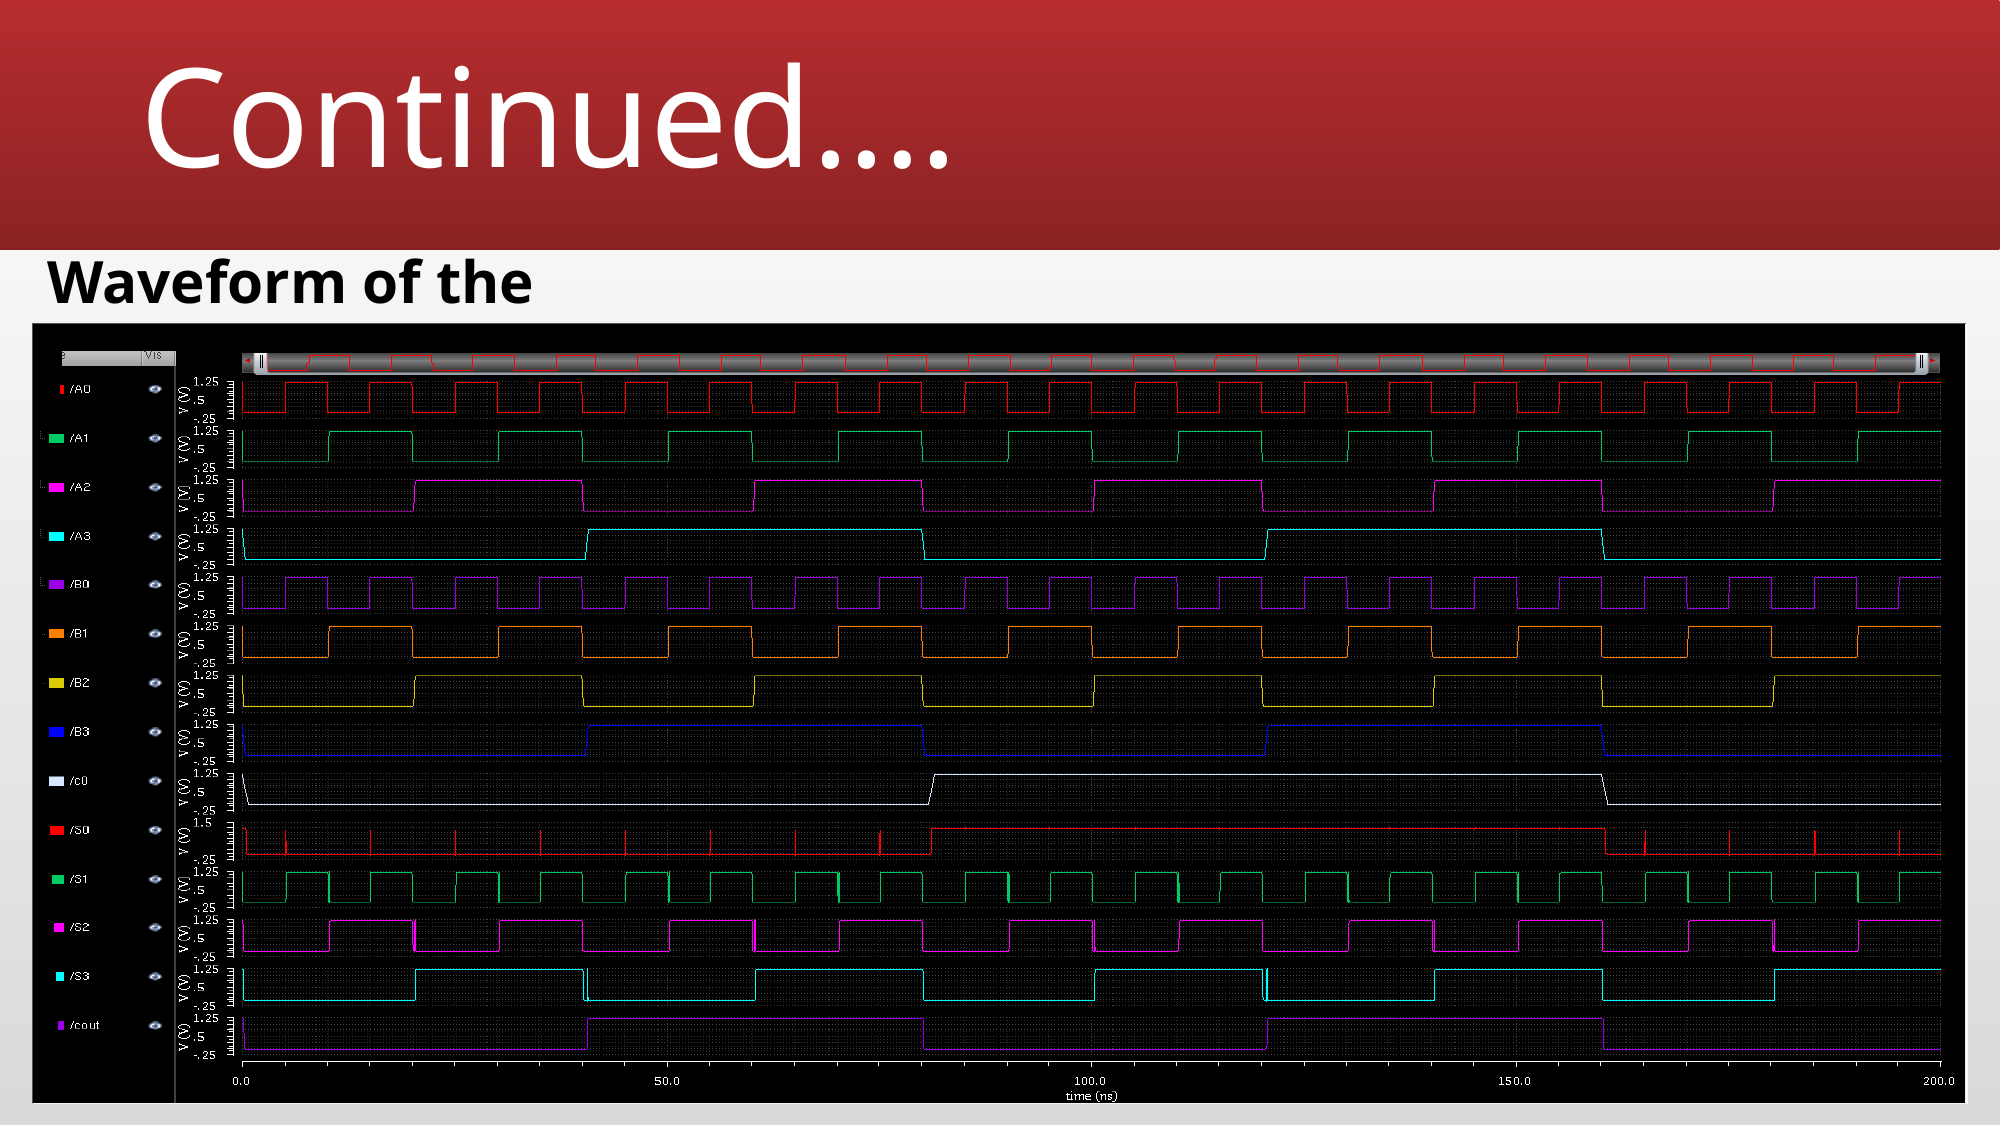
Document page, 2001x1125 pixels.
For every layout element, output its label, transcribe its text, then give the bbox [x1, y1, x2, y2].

picture [32, 323, 1968, 1104]
text_box Waveform of the simulation: [32, 237, 845, 323]
title Continued…. [125, 21, 1875, 225]
